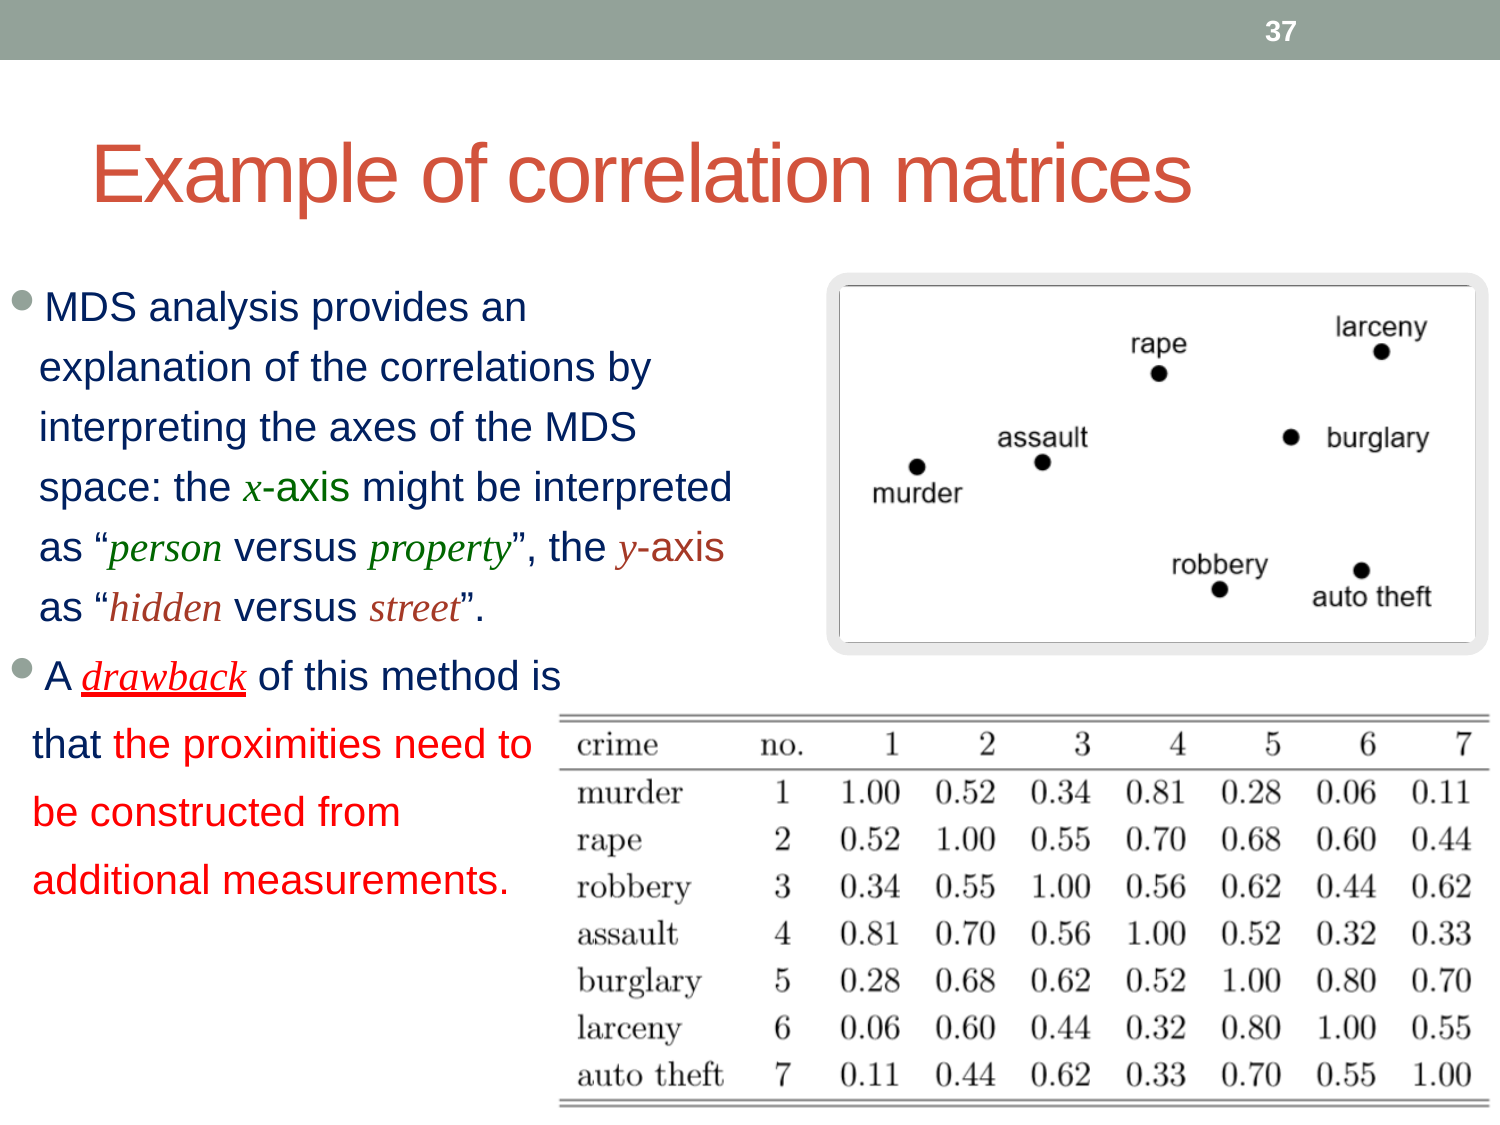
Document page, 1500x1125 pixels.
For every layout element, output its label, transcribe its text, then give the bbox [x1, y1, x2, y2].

slide_number 36 [1250, 3, 1425, 57]
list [832, 278, 1483, 650]
title Example of correlation matrices [75, 87, 1425, 250]
text_box MDS analysis provides an explanation of the correlations by interpreting the axes of the MDS space: the x-axis might be interpreted as “person versus property”, the y-axis as “hidden versus street”. A drawback of this method is that the proximities need to be constructed from additional measurements. [0, 262, 762, 1125]
picture [553, 708, 1495, 1118]
